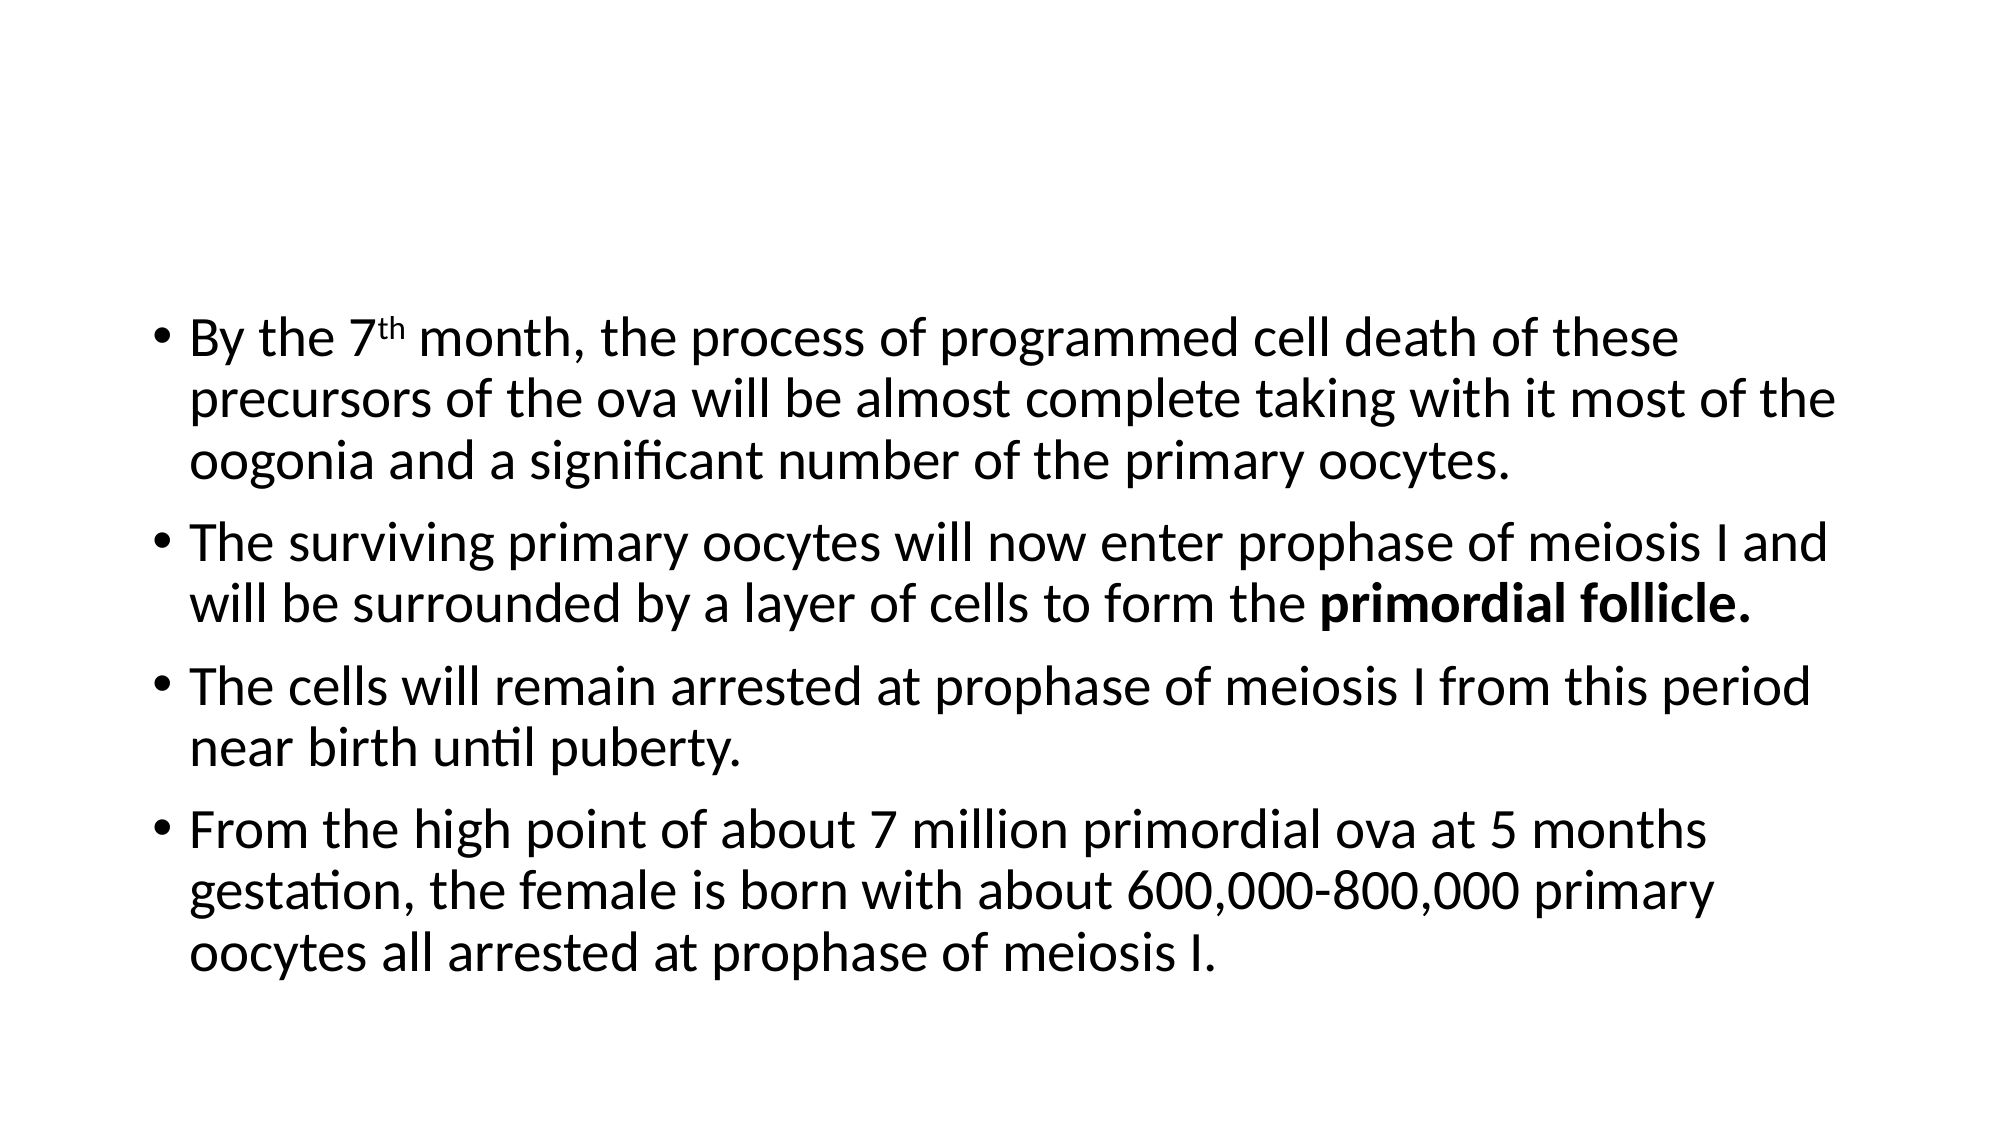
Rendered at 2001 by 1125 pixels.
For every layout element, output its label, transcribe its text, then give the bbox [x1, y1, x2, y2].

list By the 7th month, the process of programmed cell death of these precursors of the ova will be almost complete taking with it most of the oogonia and a significant number of the primary oocytes. The surviving primary oocytes will now enter prophase of meiosis I and will be surrounded by a layer of cells to form the primordial follicle. The cells will remain arrested at prophase of meiosis I from this period near birth until puberty. From the high point of about 7 million primordial ova at 5 months gestation, the female is born with about 600,000-800,000 primary oocytes all arrested at prophase of meiosis I. [137, 299, 1863, 1014]
